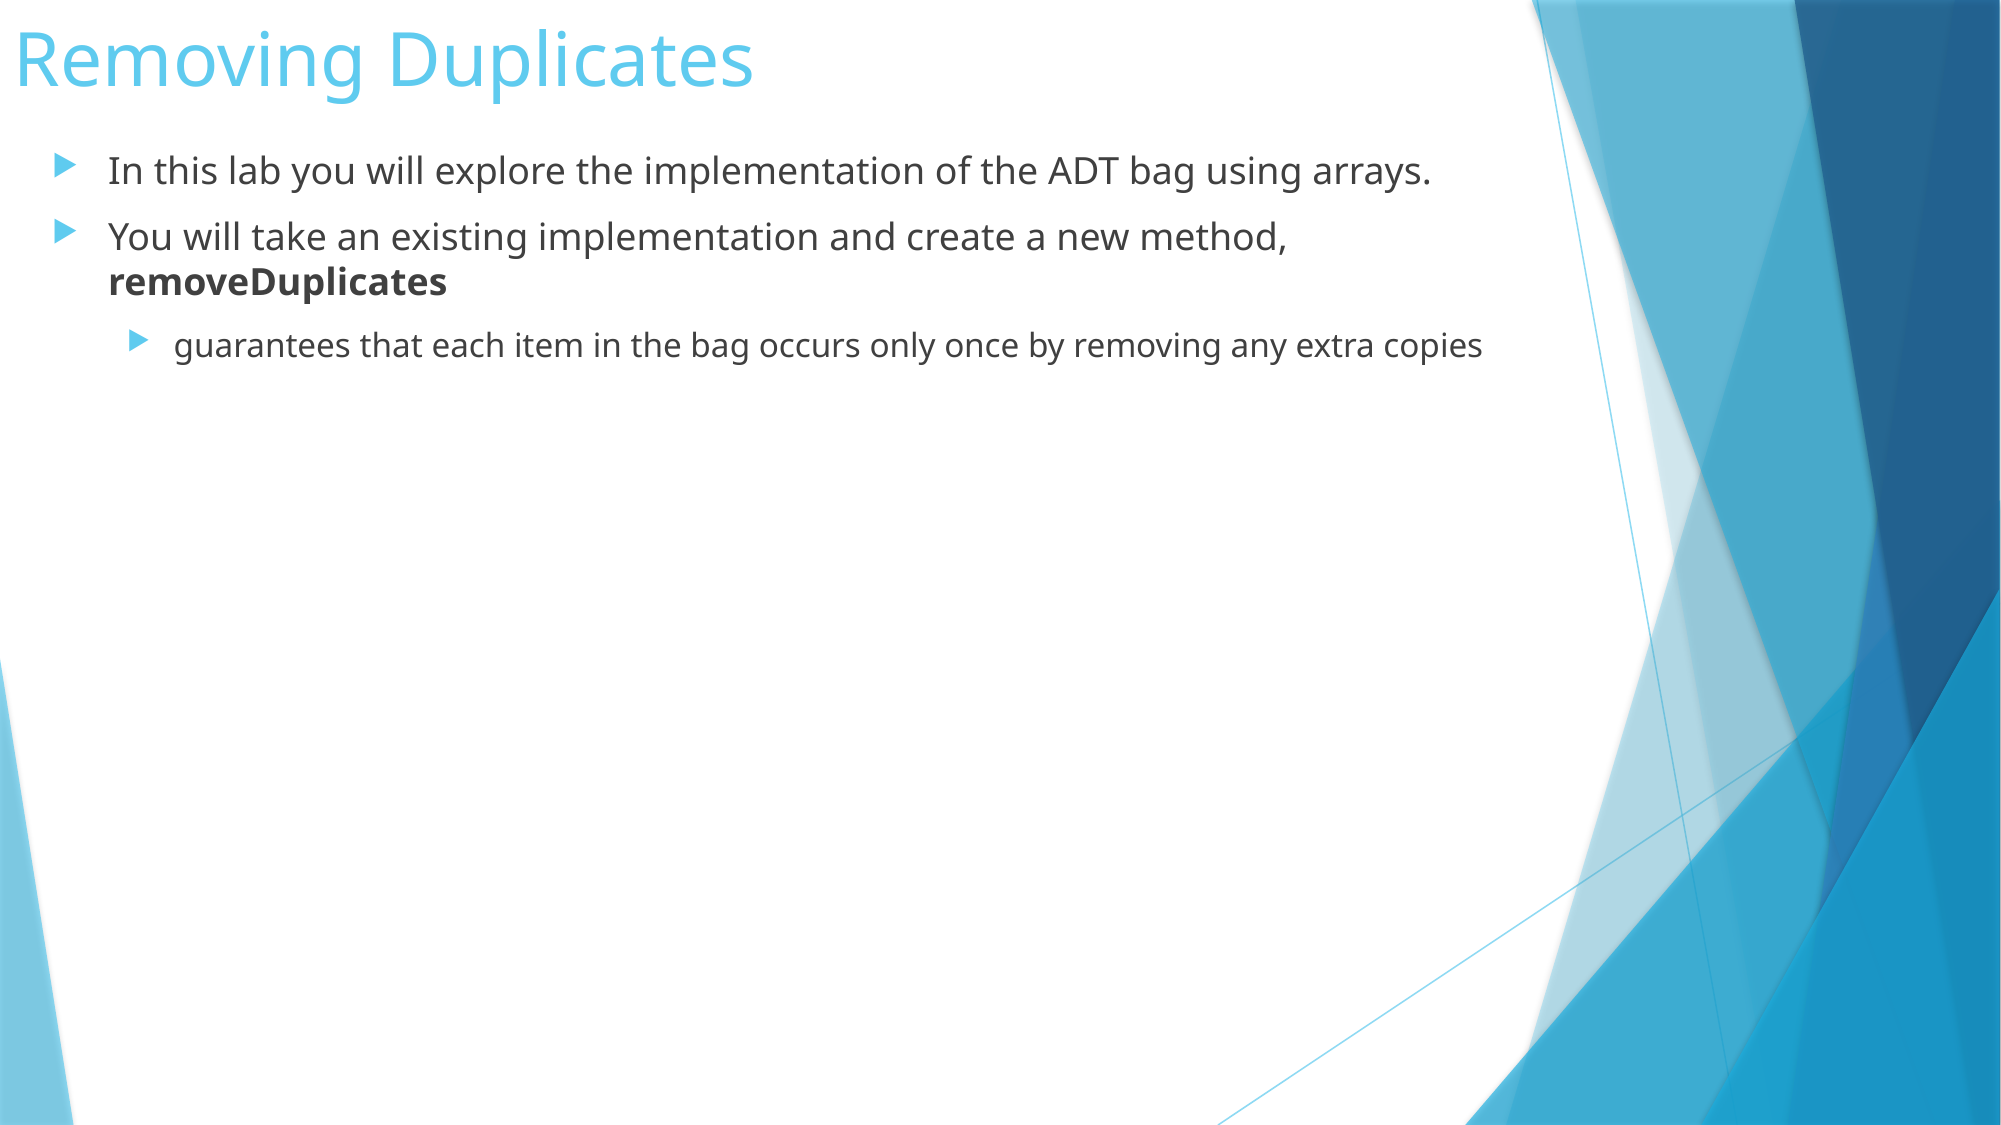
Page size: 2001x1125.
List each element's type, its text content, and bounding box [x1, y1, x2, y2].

list In this lab you will explore the implementation of the ADT bag using arrays. You will take an existing implementation and create a new method, removeDuplicates guarantees that each item in the bag occurs only once by removing any extra copies [36, 139, 1531, 970]
title Removing Duplicates [0, 3, 1537, 125]
